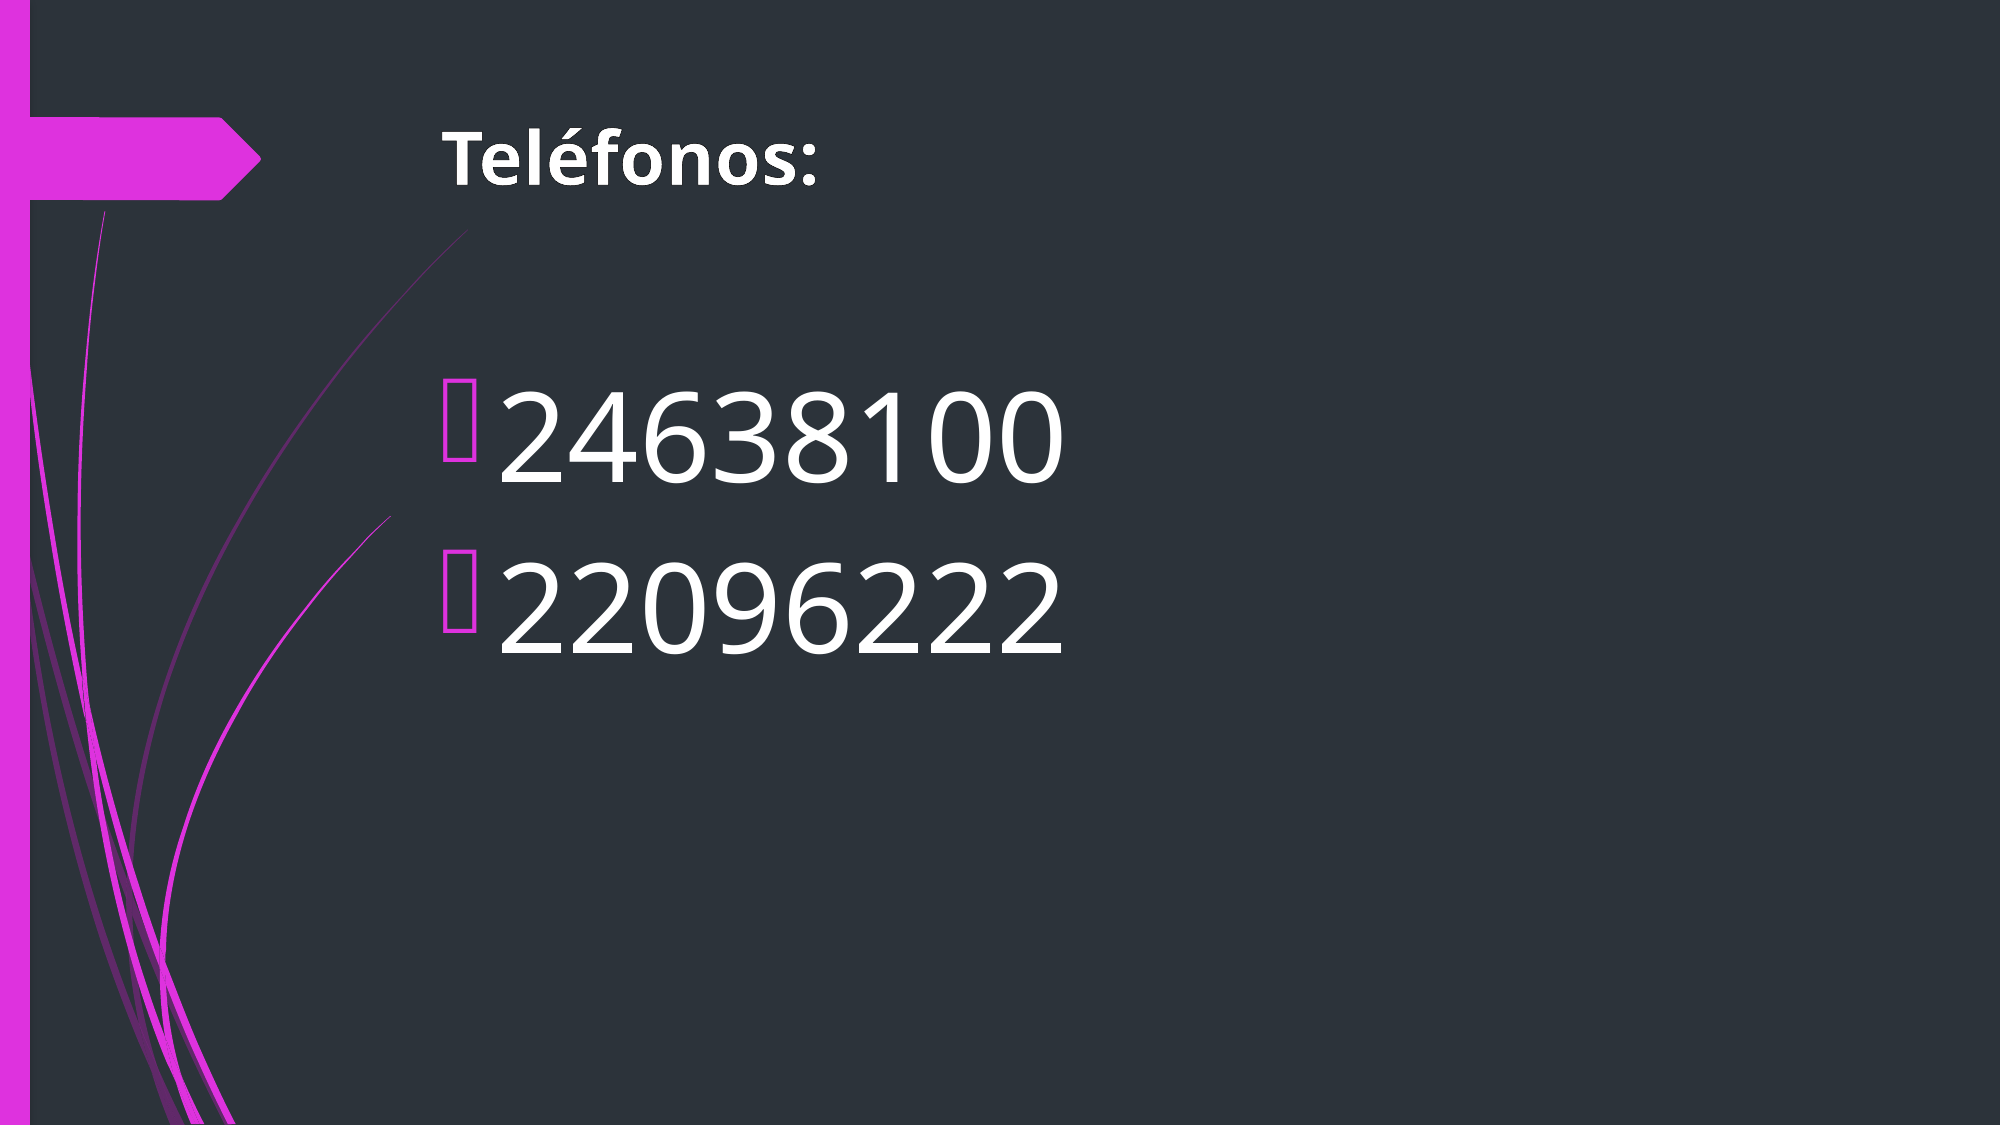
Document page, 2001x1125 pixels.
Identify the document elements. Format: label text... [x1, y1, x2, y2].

list 24638100 22096222 [424, 350, 1888, 970]
title Teléfonos: [425, 102, 1888, 313]
